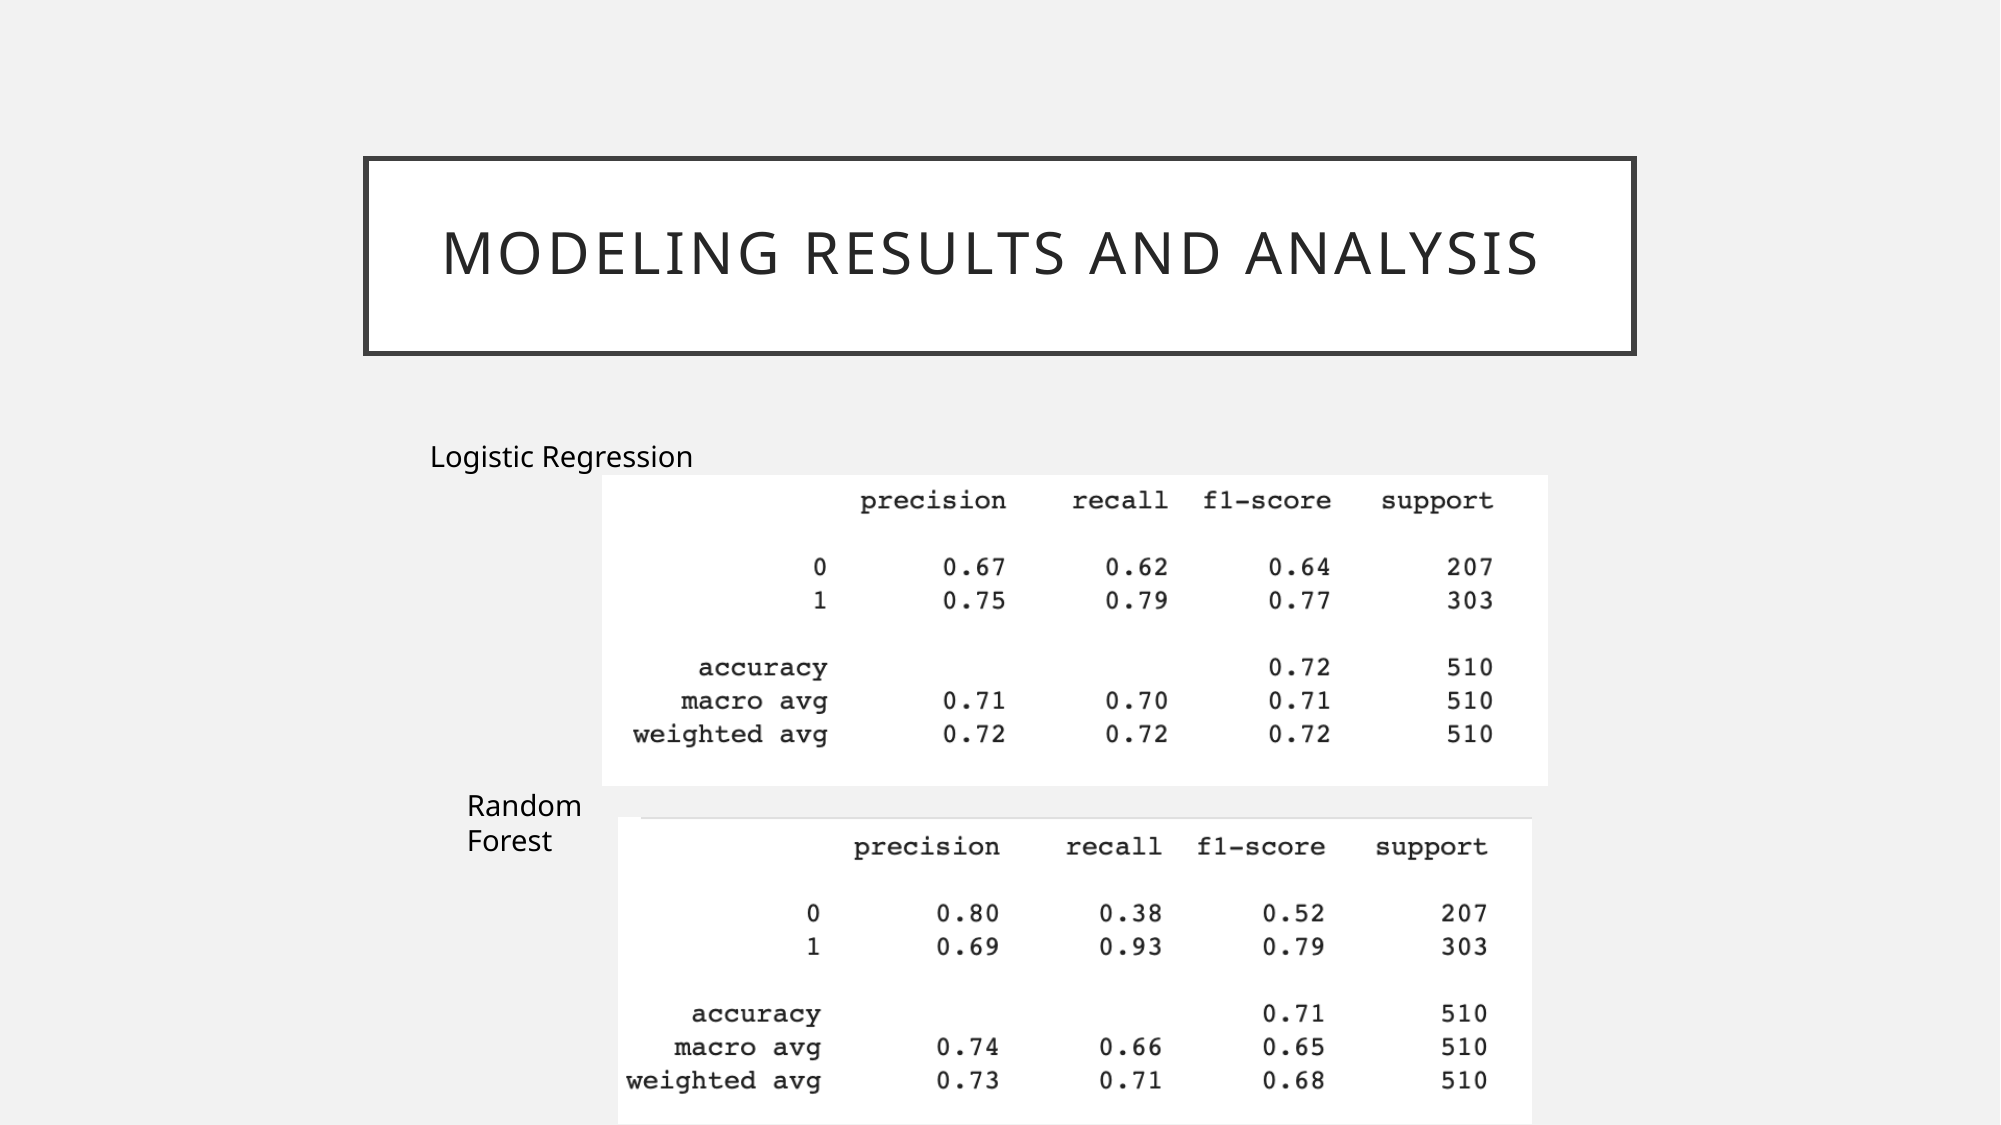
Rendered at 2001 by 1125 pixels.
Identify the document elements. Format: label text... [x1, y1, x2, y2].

text_box Random Forest [452, 779, 672, 865]
picture [618, 817, 1532, 1124]
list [601, 475, 1548, 786]
text_box Logistic Regression [414, 431, 709, 481]
title Modeling results and analysis [363, 156, 1637, 356]
